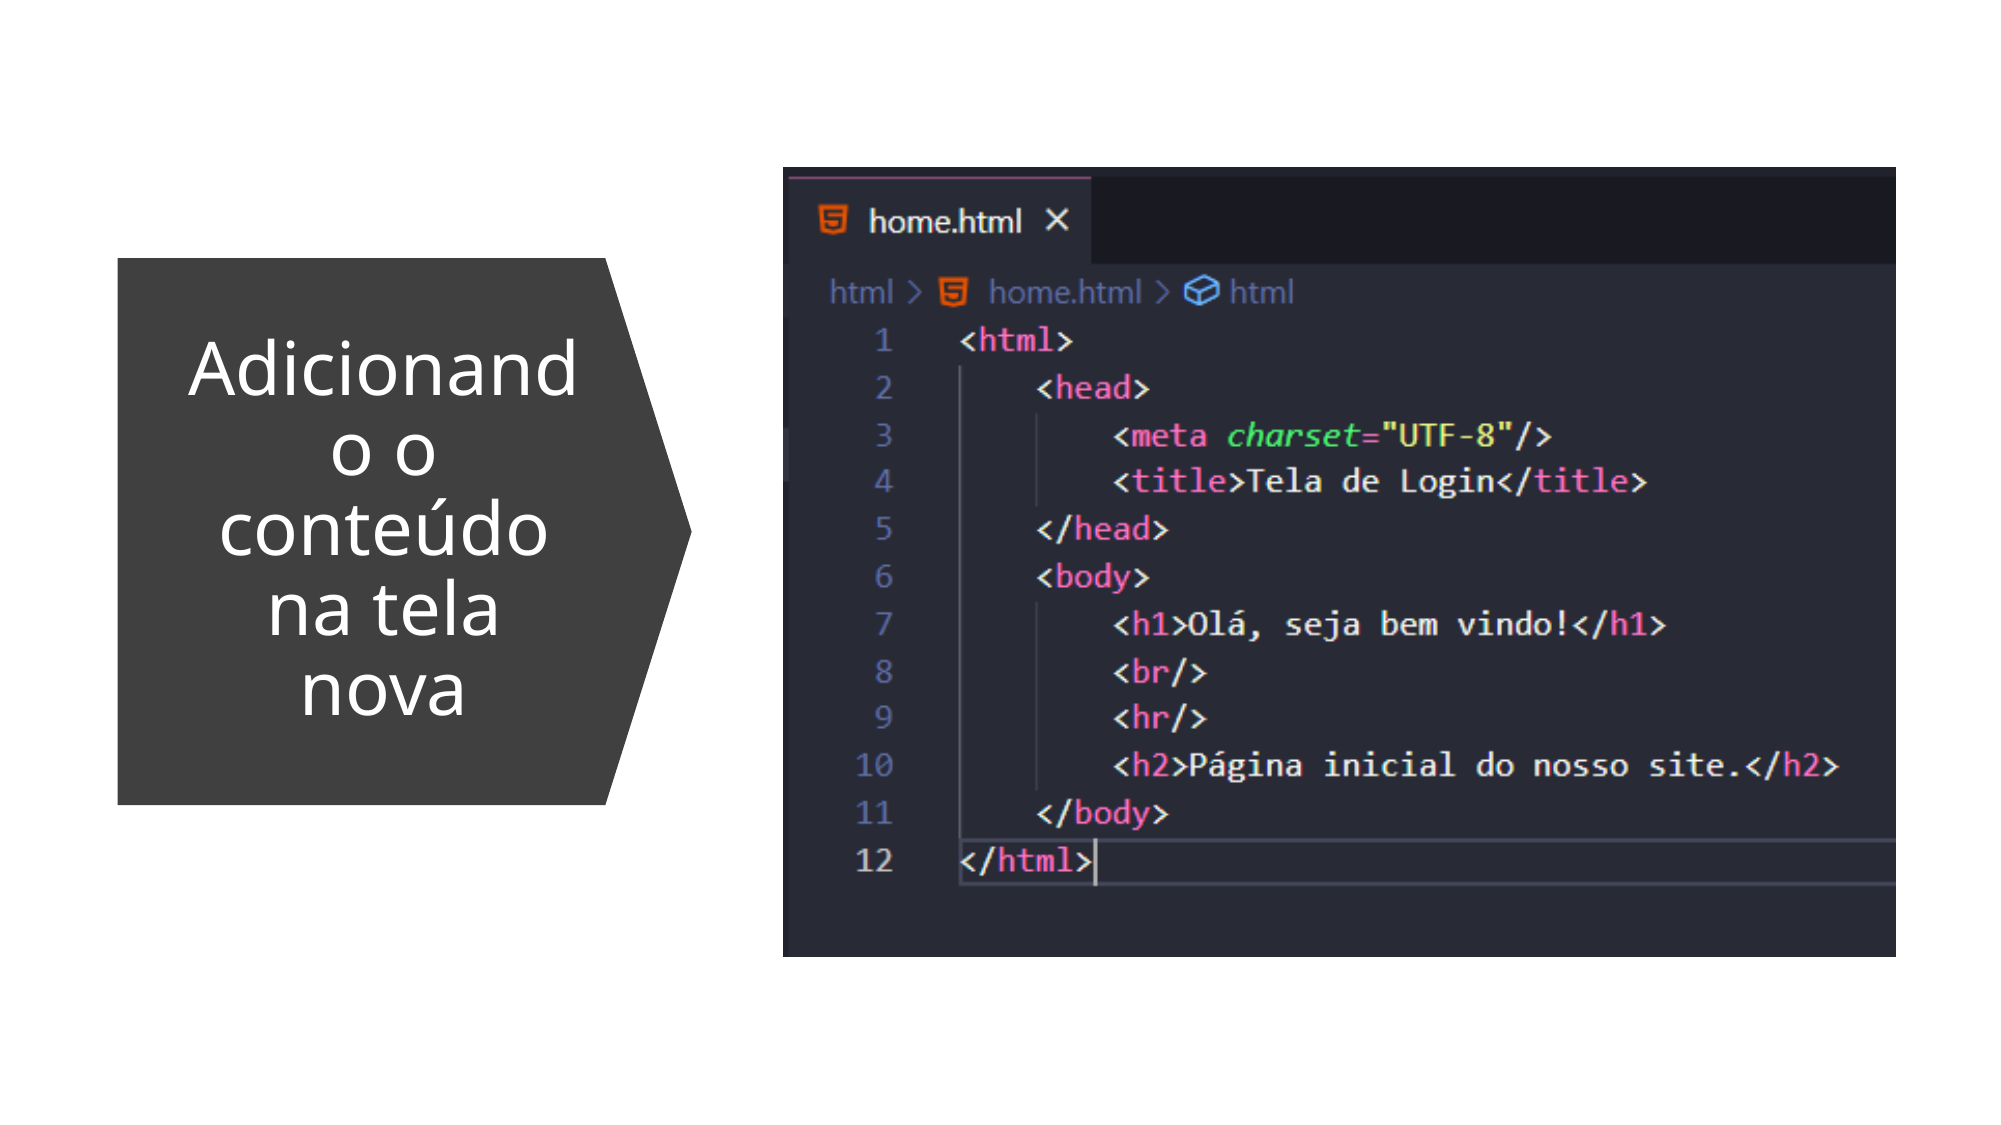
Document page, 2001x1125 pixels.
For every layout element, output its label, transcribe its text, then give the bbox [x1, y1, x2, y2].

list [783, 167, 1897, 958]
text_box [116, 256, 694, 807]
title Adicionando o conteúdo na tela nova [168, 322, 601, 741]
